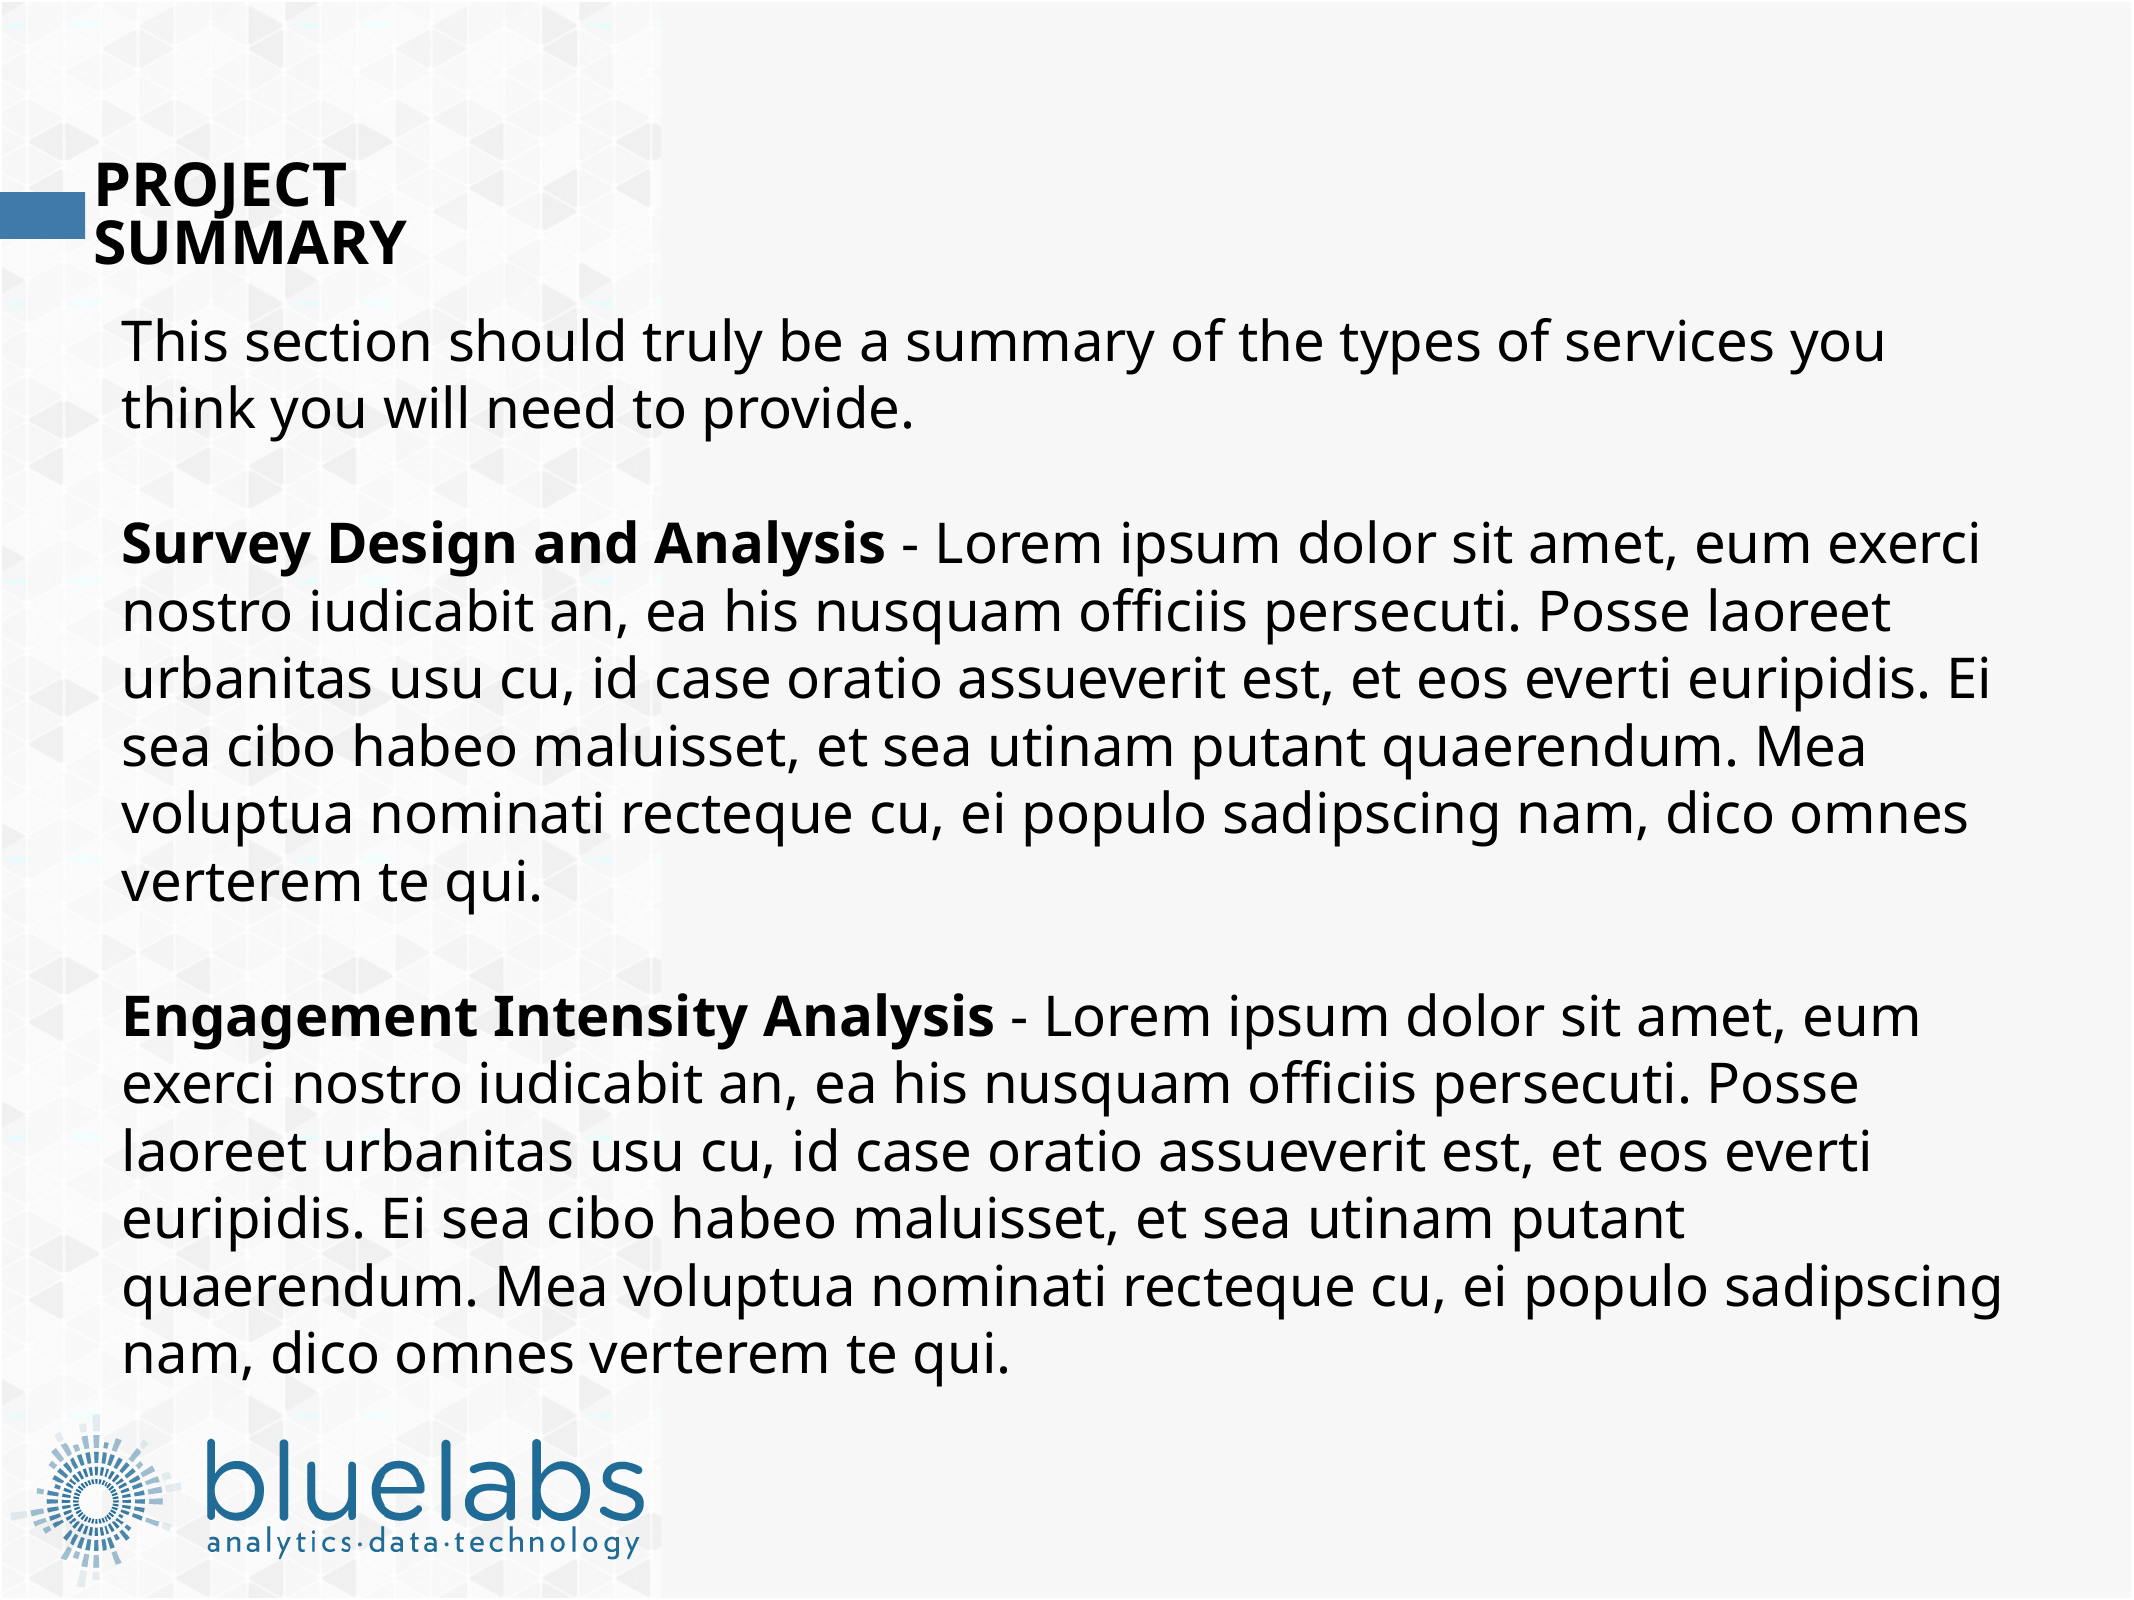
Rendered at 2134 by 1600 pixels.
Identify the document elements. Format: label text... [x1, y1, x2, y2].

title Project Summary [93, 152, 662, 284]
text_box This section should truly be a summary of the types of services you think you will need to provide. Survey Design and Analysis - Lorem ipsum dolor sit amet, eum exerci nostro iudicabit an, ea his nusquam officiis persecuti. Posse laoreet urbanitas usu cu, id case oratio assueverit est, et eos everti euripidis. Ei sea cibo habeo maluisset, et sea utinam putant quaerendum. Mea voluptua nominati recteque cu, ei populo sadipscing nam, dico omnes verterem te qui. Engagement Intensity Analysis - Lorem ipsum dolor sit amet, eum exerci nostro iudicabit an, ea his nusquam officiis persecuti. Posse laoreet urbanitas usu cu, id case oratio assueverit est, et eos everti euripidis. Ei sea cibo habeo maluisset, et sea utinam putant quaerendum. Mea voluptua nominati recteque cu, ei populo sadipscing nam, dico omnes verterem te qui. [113, 296, 2020, 1393]
picture [0, 2, 662, 1598]
